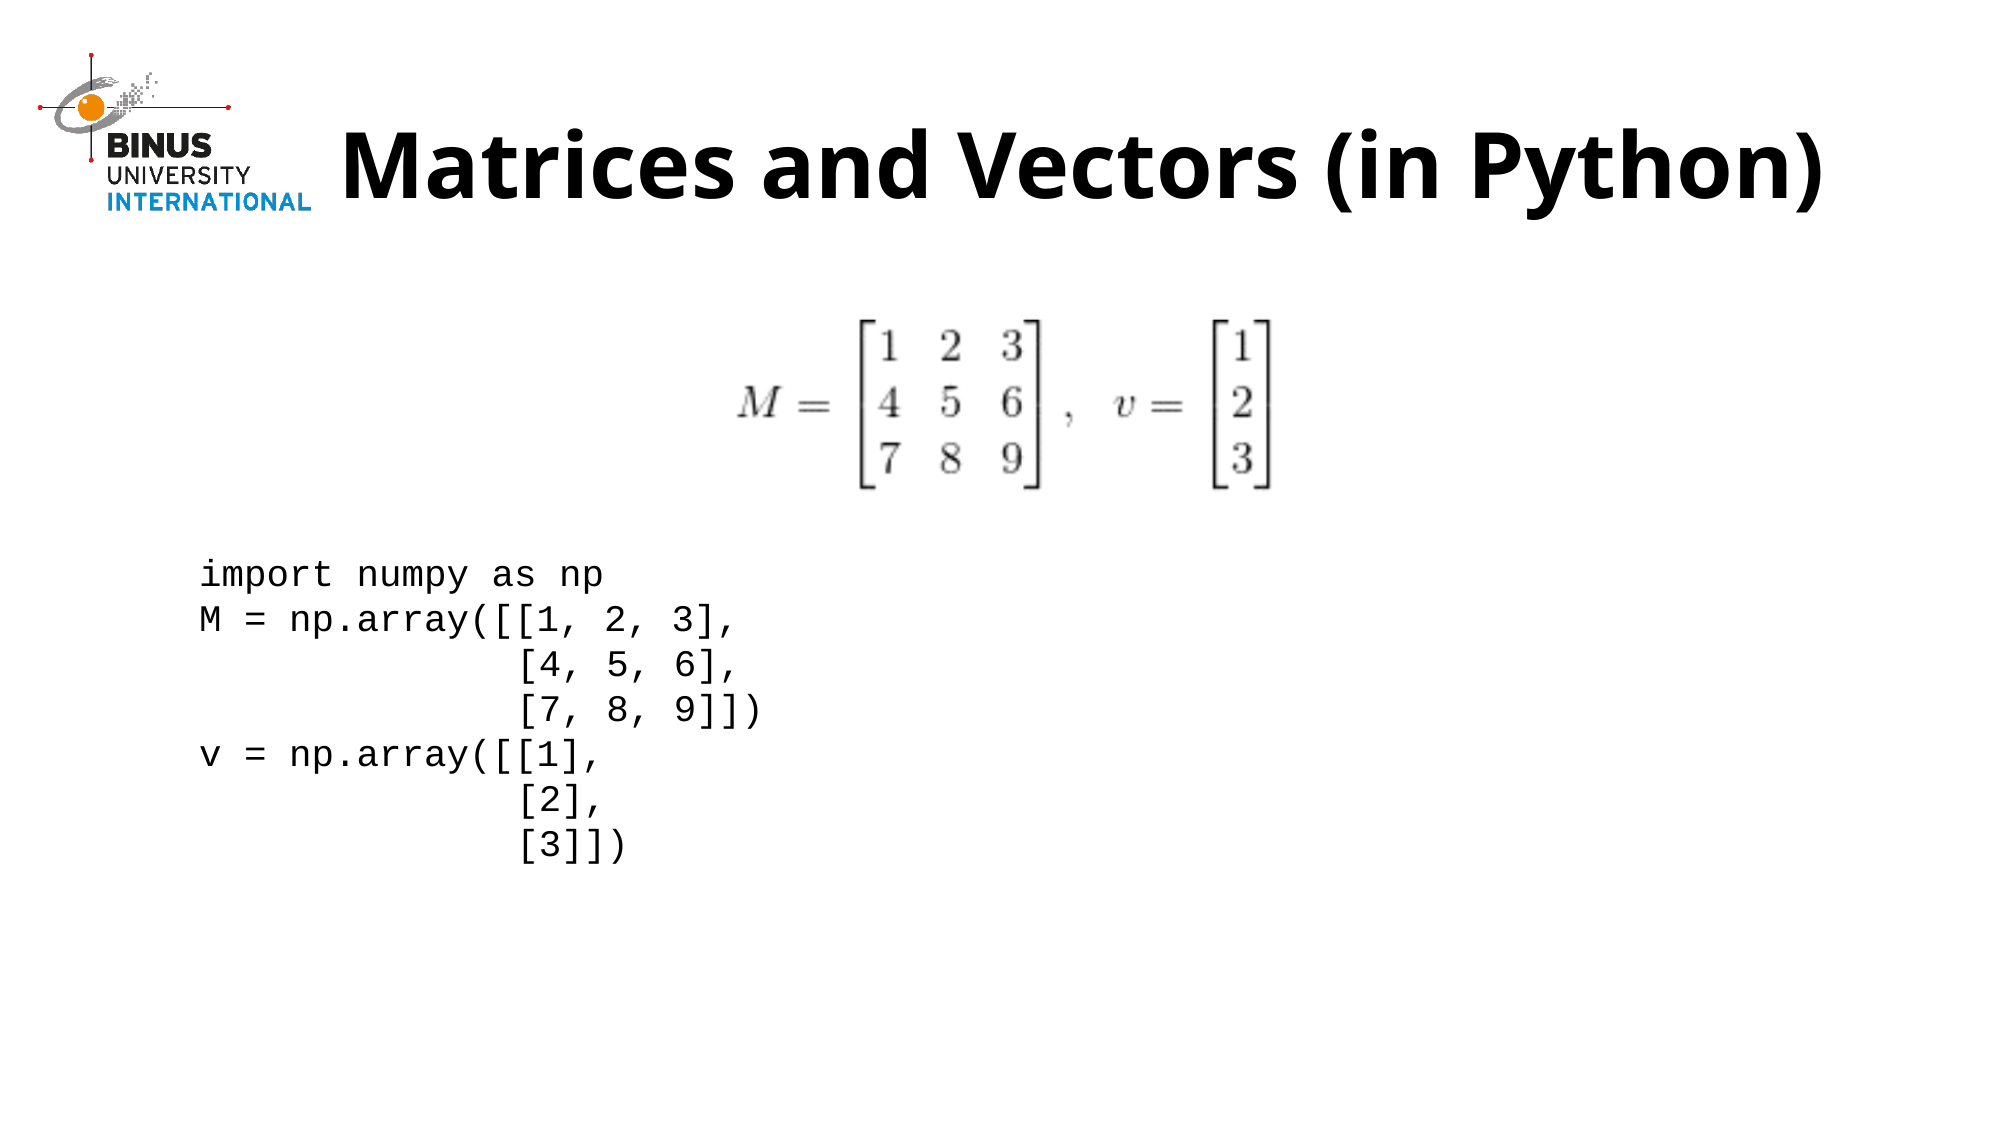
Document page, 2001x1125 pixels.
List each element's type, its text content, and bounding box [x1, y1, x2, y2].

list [684, 277, 1316, 528]
picture [0, 0, 348, 269]
title Matrices and Vectors (in Python) [301, 59, 1863, 278]
text_box import numpy as np M = np.array([[1, 2, 3], [4, 5, 6], [7, 8, 9]]) v = np.array([[1], [2], [3]]) [184, 541, 1646, 871]
